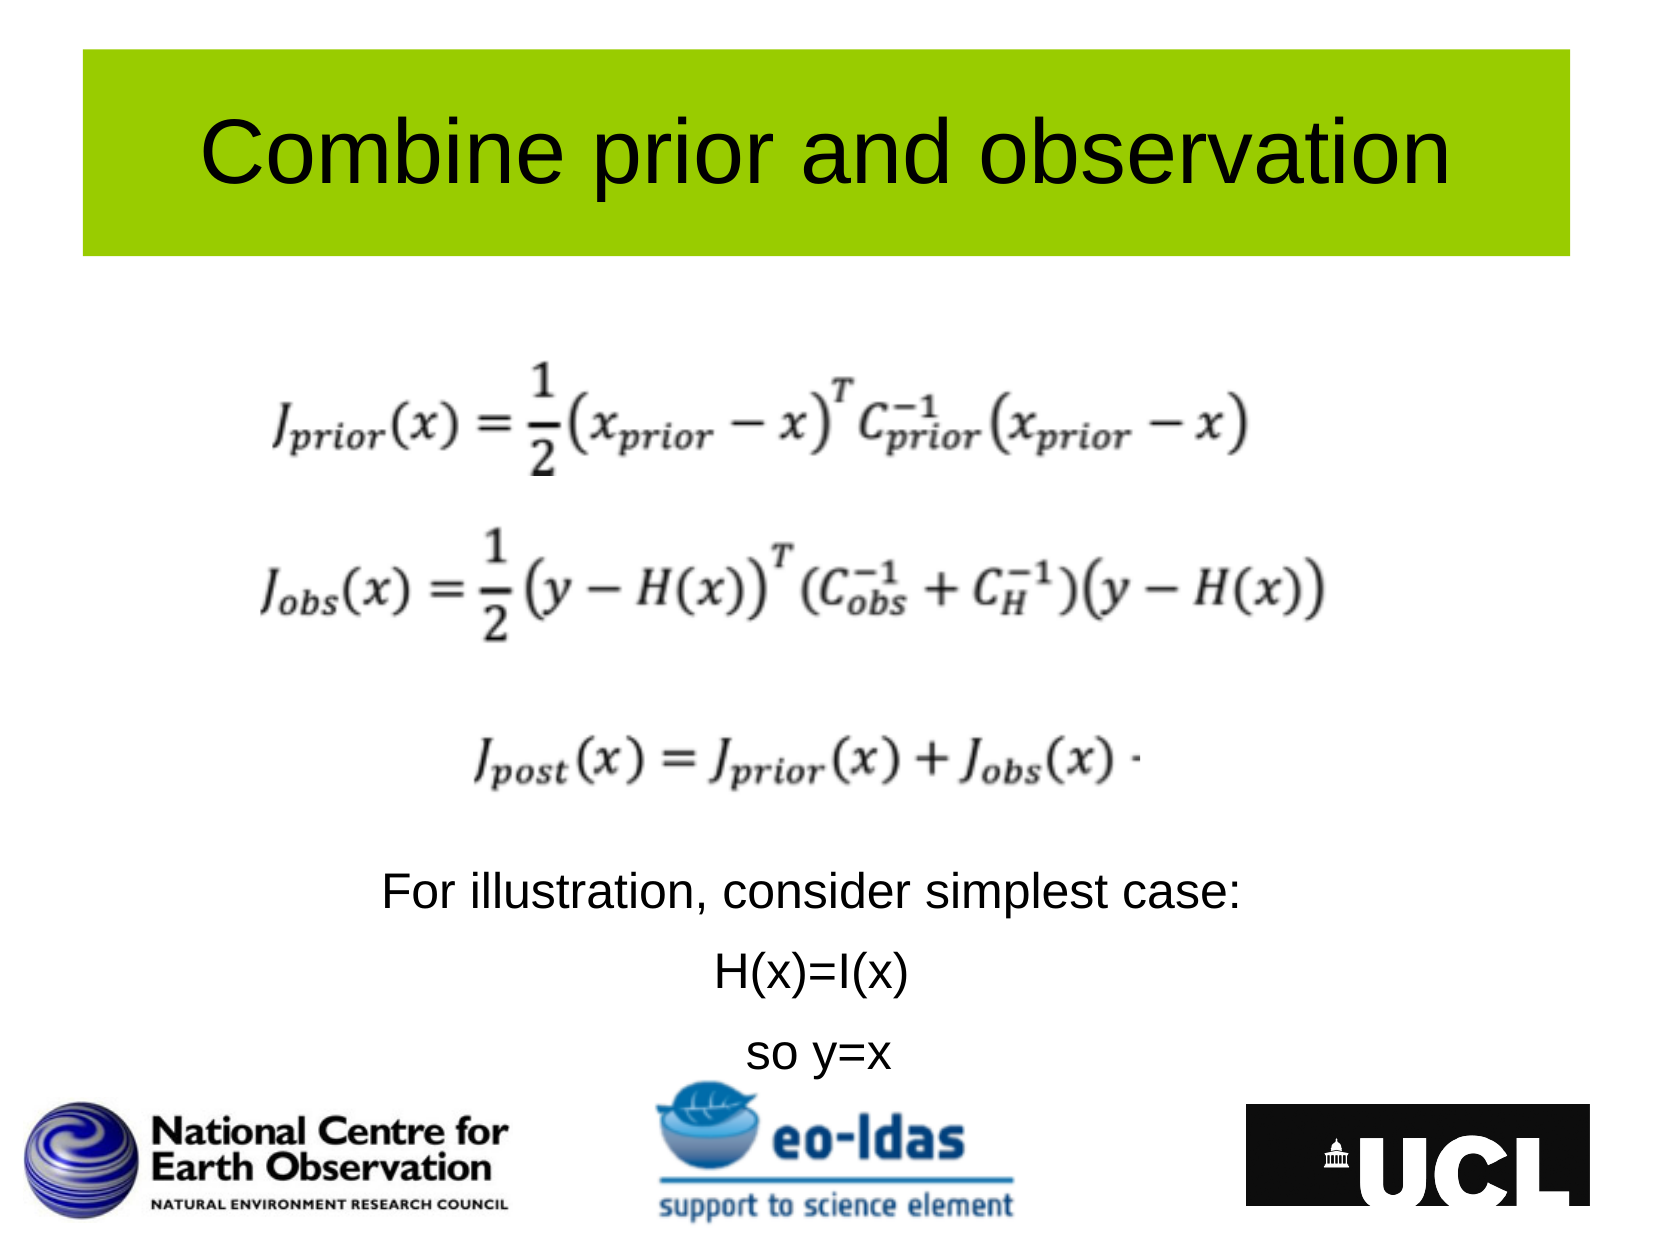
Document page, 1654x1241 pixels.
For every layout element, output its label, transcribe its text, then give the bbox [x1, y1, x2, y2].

picture [259, 525, 1381, 710]
title Combine prior and observation [82, 49, 1571, 257]
picture [271, 359, 1324, 503]
picture [472, 726, 1141, 852]
text_box For illustration, consider simplest case: H(x)=I(x) so y=x [366, 856, 1272, 1089]
picture [1246, 1104, 1590, 1206]
picture [637, 1089, 1055, 1240]
picture [23, 1097, 513, 1223]
